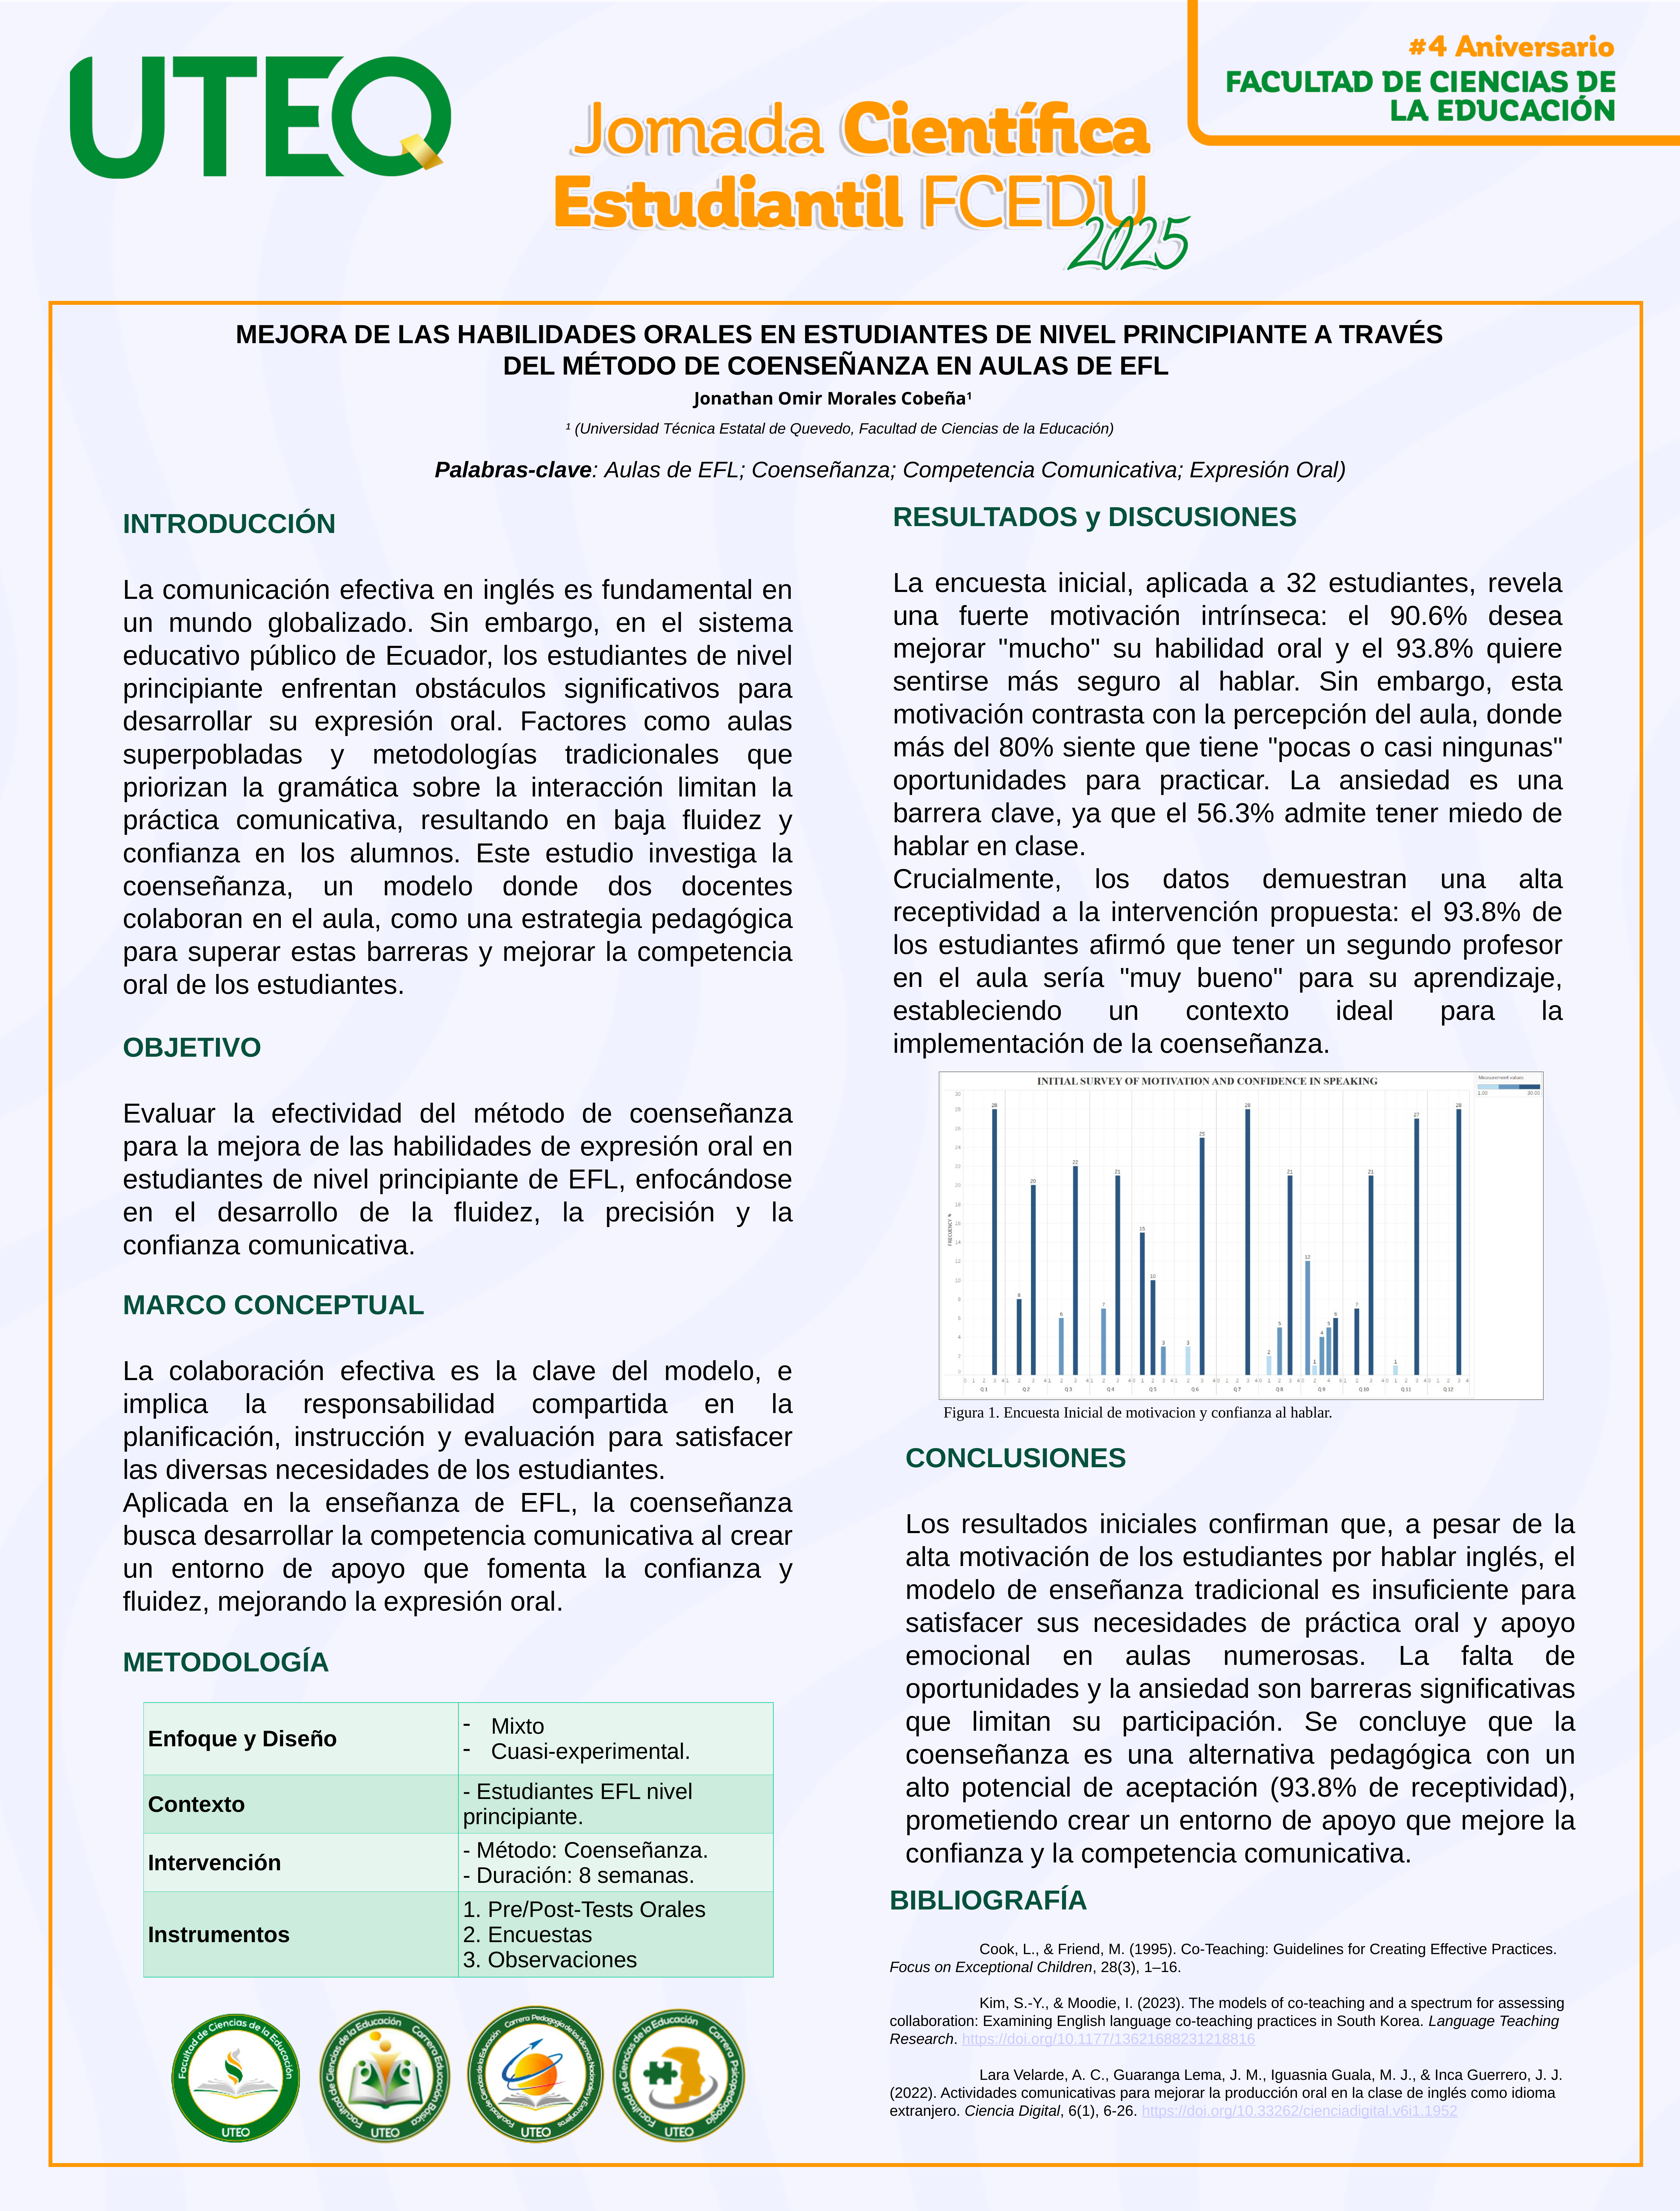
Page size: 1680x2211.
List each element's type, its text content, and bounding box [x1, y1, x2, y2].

picture [164, 2002, 753, 2150]
picture [0, 275, 1680, 1956]
picture [0, 0, 1680, 270]
text_box [50, 1956, 1641, 2165]
table_cell 1. Pre/Post-Tests Orales 2. Encuestas 3. Observaciones [459, 1956, 773, 1977]
text_box MEJORA DE LAS HABILIDADES ORALES EN ESTUDIANTES DE NIVEL PRINCIPIANTE A TRAVÉS DEL MÉTODO DE COENSEÑANZA EN AULAS DE EFL [228, 267, 1452, 275]
text_box BIBLIOGRAFÍA Cook, L., & Friend, M. (1995). Co-Teaching: Guidelines for Creating Effective Practices. Focus on Exceptional Children, 28(3), 1–16. Kim, S.-Y., & Moodie, I. (2023). The models of co-teaching and a spectrum for assessing collaboration: Examining English language co-teaching practices in South Korea. Language Teaching Research. https://doi.org/10.1177/13621688231218816 Lara Velarde, A. C., Guaranga Lema, J. M., Iguasnia Guala, M. J., & Inca Guerrero, J. J. (2022). Actividades comunicativas para mejorar la producción oral en la clase de inglés como idioma extranjero. Ciencia Digital, 6(1), 6-26. https://doi.org/10.33262/cienciadigital.v6i1.1952 [885, 1956, 1597, 2121]
table_cell Instrumentos [144, 1956, 458, 1977]
